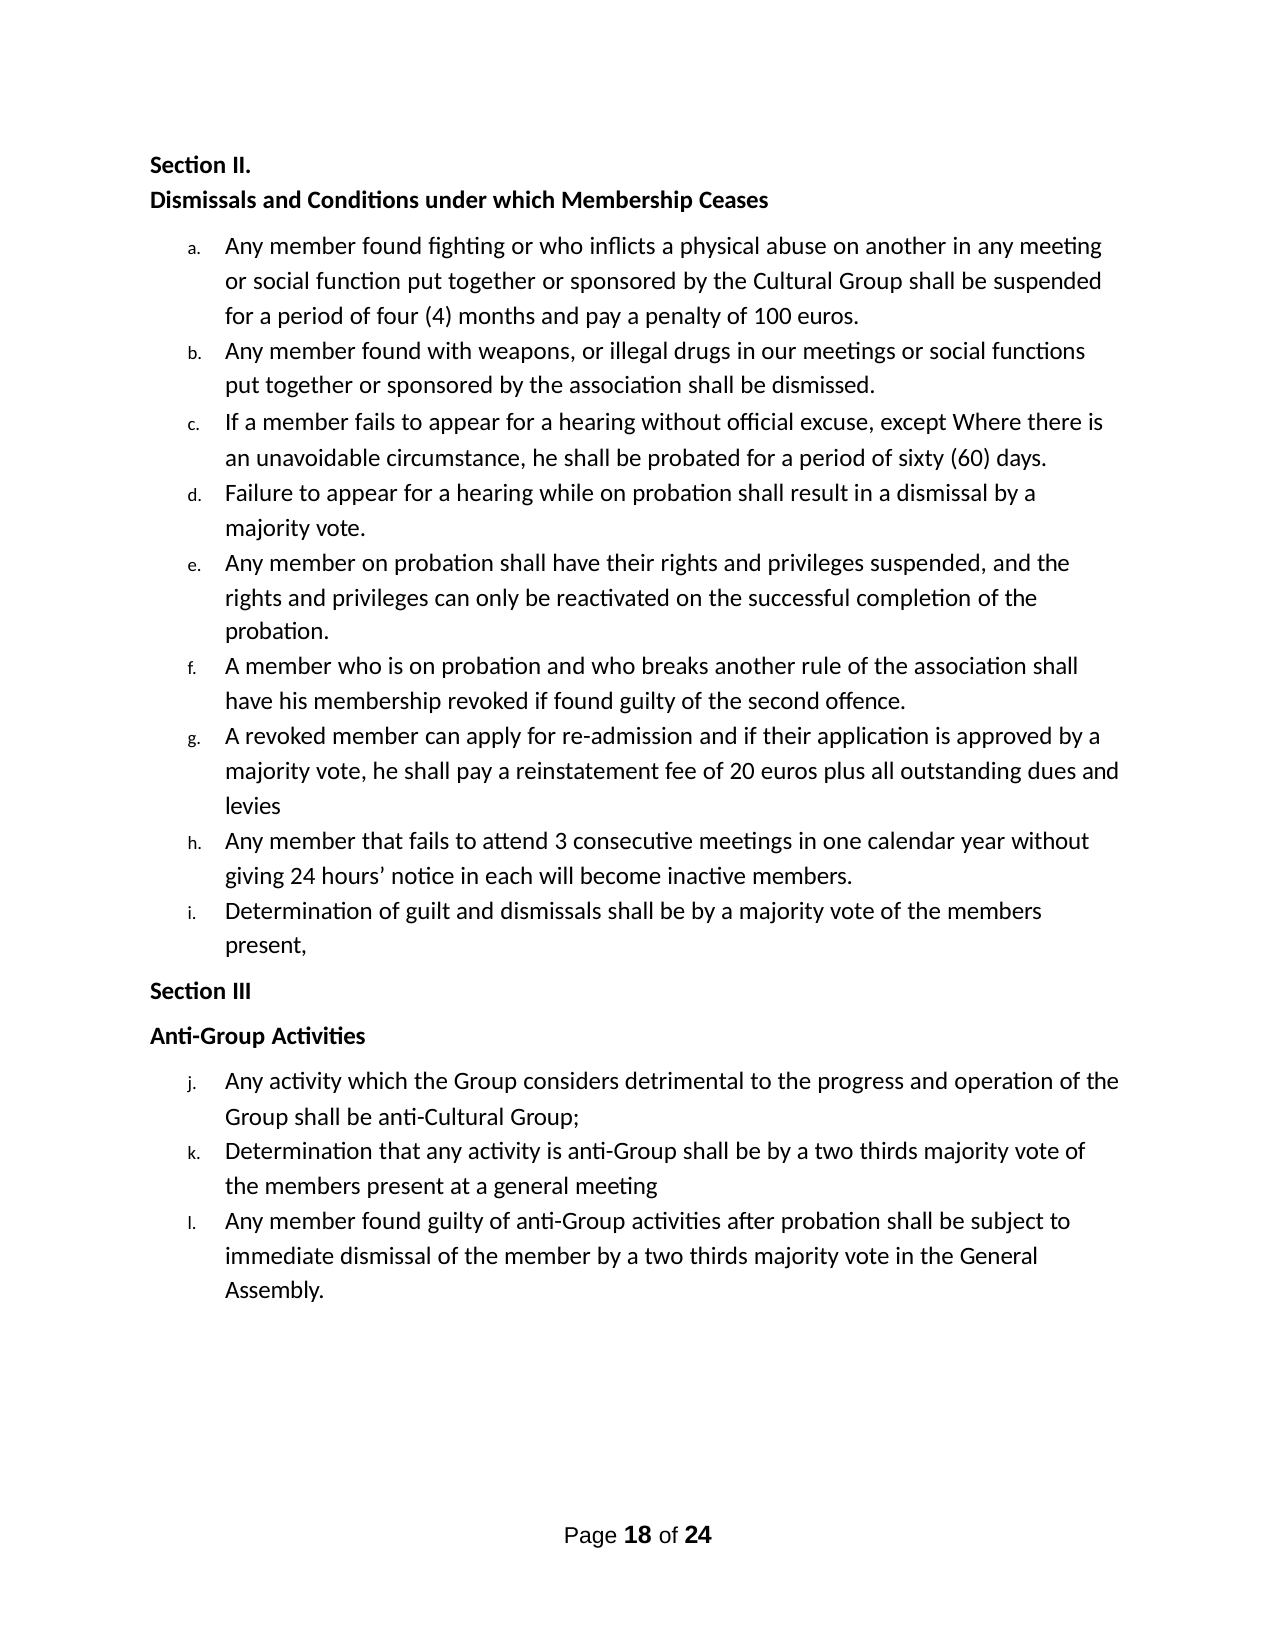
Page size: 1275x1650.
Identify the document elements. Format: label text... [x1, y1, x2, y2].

slide_number Page 18 of 24 [561, 1518, 714, 1650]
text_box Section II. Dismissals and Conditions under which Membership Ceases Any member found fighting or who inflicts a physical abuse on another in any meeting or social function put together or sponsored by the Cultural Group shall be suspended for a period of four (4) months and pay a penalty of 100 euros. Any member found with weapons, or illegal drugs in our meetings or social functions put together or sponsored by the association shall be dismissed. If a member fails to appear for a hearing without official excuse, except Where there is an unavoidable circumstance, he shall be probated for a period of sixty (60) days. Failure to appear for a hearing while on probation shall result in a dismissal by a majority vote. Any member on probation shall have their rights and privileges suspended, and the rights and privileges can only be reactivated on the successful completion of the probation. A member who is on probation and who breaks another rule of the association shall have his membership revoked if found guilty of the second offence. A revoked member can apply for re-admission and if their application is approved by a majority vote, he shall pay a reinstatement fee of 20 euros plus all outstanding dues and levies Any member that fails to attend 3 consecutive meetings in one calendar year without giving 24 hours’ notice in each will become inactive members. Determination of guilt and dismissals shall be by a majority vote of the members present, Section III Anti-Group Activities Any activity which the Group considers detrimental to the progress and operation of the Group shall be anti-Cultural Group; Determination that any activity is anti-Group shall be by a two thirds majority vote of the members present at a general meeting Any member found guilty of anti-Group activities after probation shall be subject to immediate dismissal of the member by a two thirds majority vote in the General Assembly. [147, 141, 1124, 1304]
